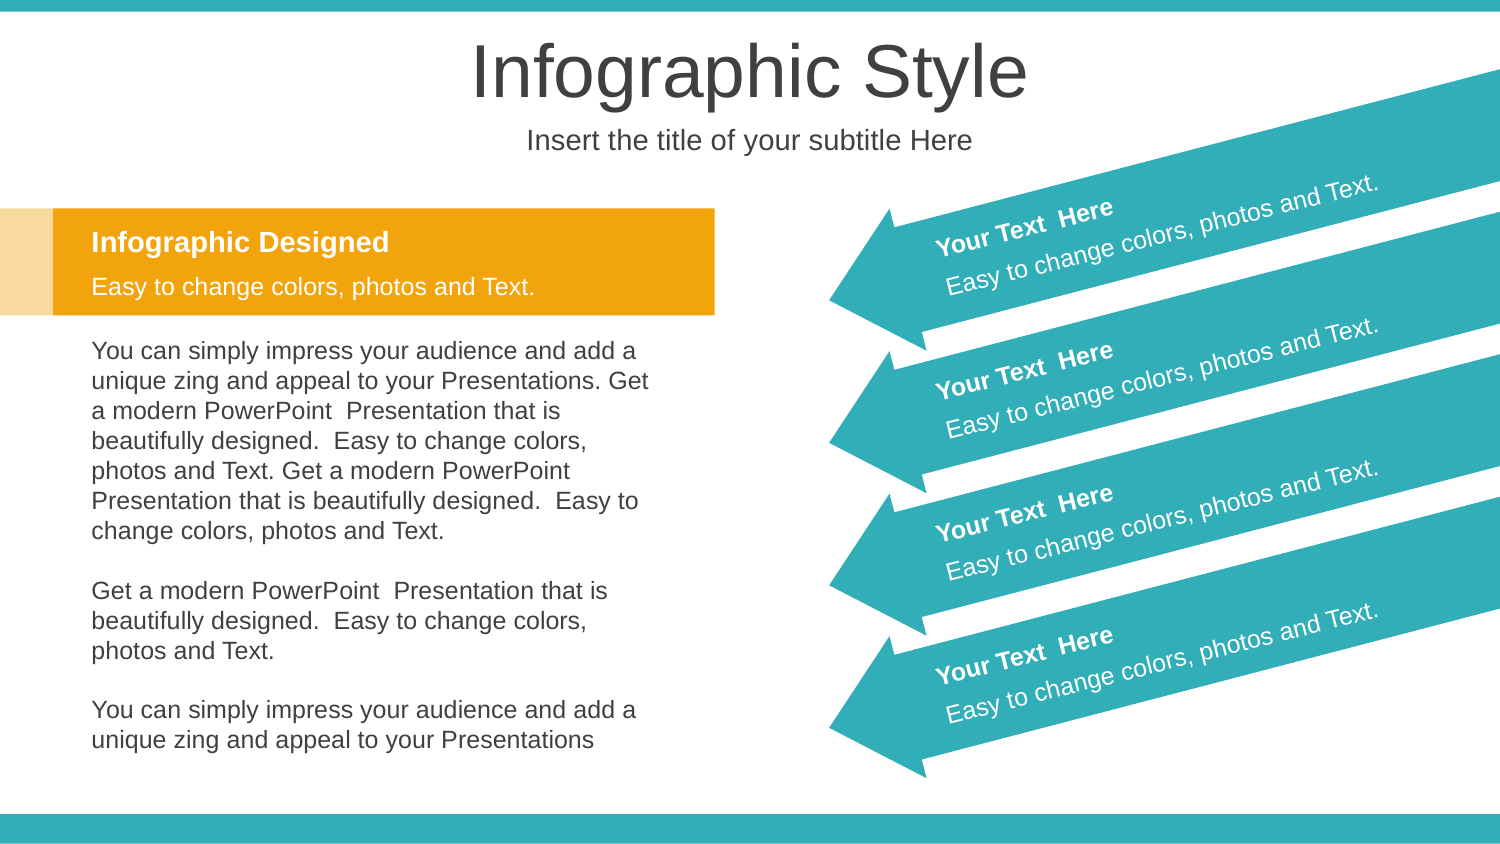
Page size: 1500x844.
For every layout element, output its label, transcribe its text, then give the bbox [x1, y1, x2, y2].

text_box [827, 491, 1195, 632]
text_box [1122, 209, 1500, 344]
text_box [1120, 352, 1500, 486]
list Infographic Style [0, 20, 1500, 114]
text_box [827, 206, 1199, 347]
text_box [919, 310, 1428, 396]
list Insert the title of your subtitle Here [0, 114, 1316, 162]
text_box You can simply impress your audience and add a unique zing and appeal to your Presentations. Get a modern PowerPoint Presentation that is beautifully designed. Easy to change colors, photos and Text. Get a modern PowerPoint Presentation that is beautifully designed. Easy to change colors, photos and Text. Get a modern PowerPoint Presentation that is beautifully designed. Easy to change colors, photos and Text. You can simply impress your audience and add a unique zing and appeal to your Presentations [76, 327, 668, 762]
text_box [827, 349, 1201, 490]
text_box [827, 634, 1201, 781]
text_box [1120, 67, 1500, 201]
text_box [1122, 494, 1500, 629]
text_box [919, 595, 1428, 681]
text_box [919, 167, 1428, 254]
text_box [0, 208, 715, 316]
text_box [919, 452, 1428, 539]
